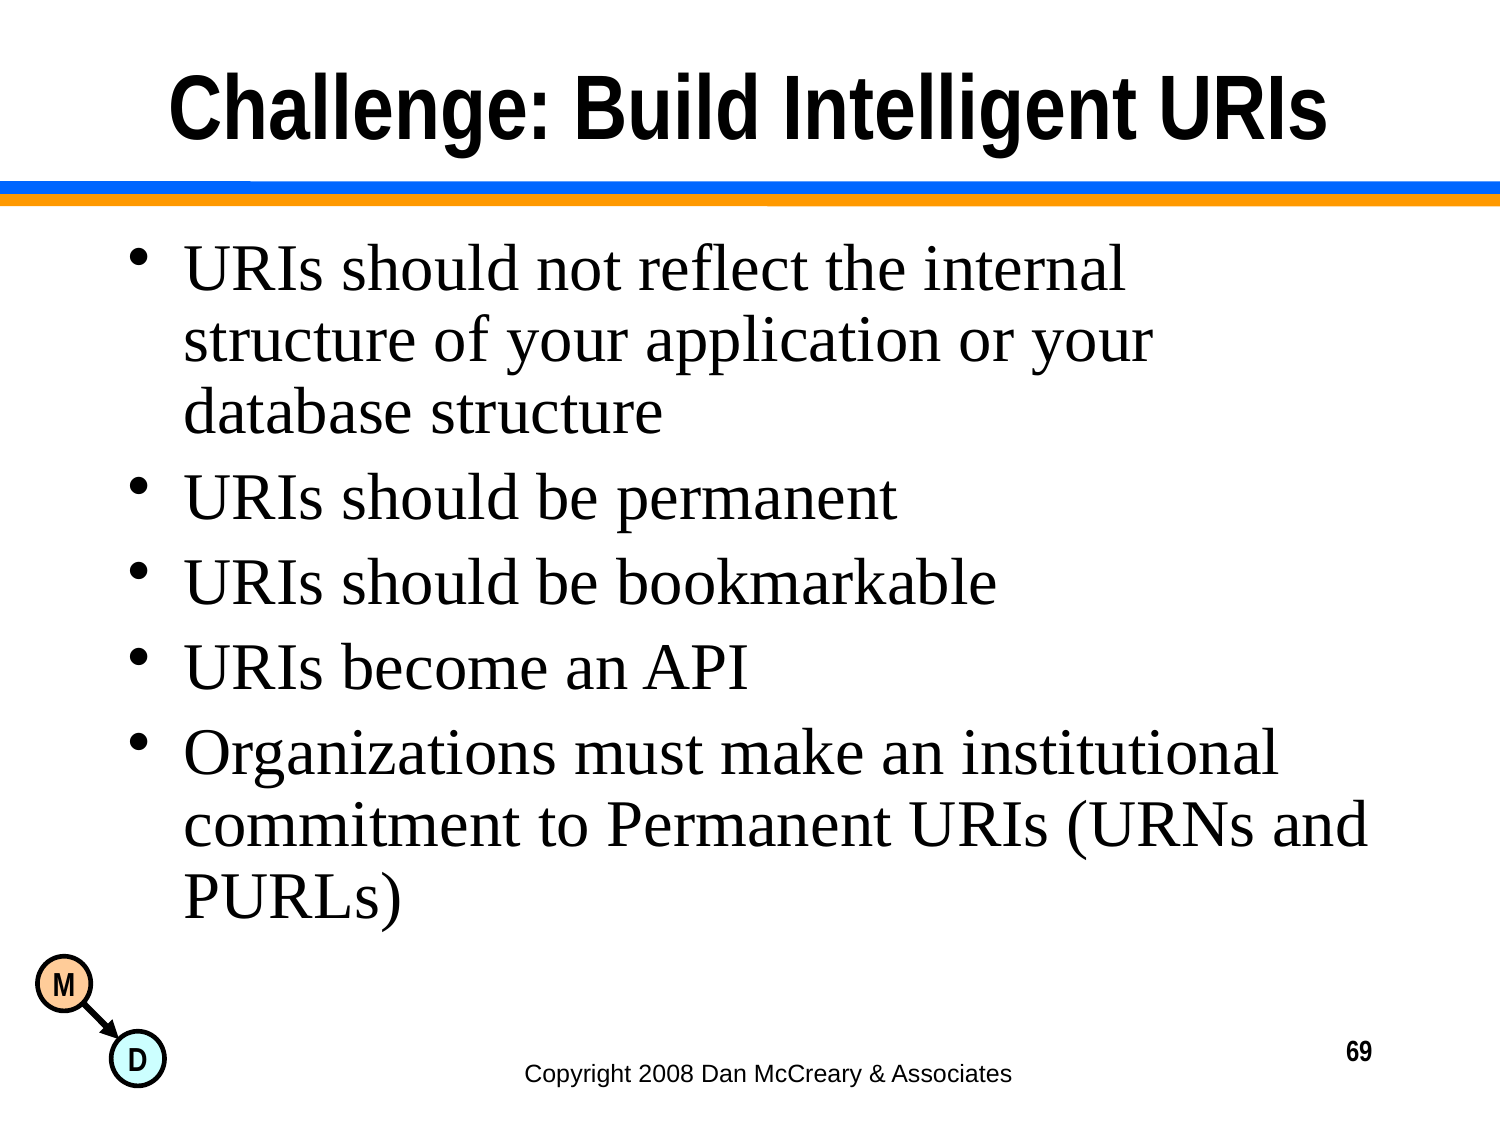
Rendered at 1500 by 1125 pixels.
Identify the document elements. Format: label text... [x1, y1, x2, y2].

slide_number [112, 1025, 425, 1100]
footer Copyright 2008 Dan McCreary & Associates [425, 1050, 1074, 1100]
slide_number 69 [1074, 1025, 1388, 1100]
list URIs should not reflect the internal structure of your application or your database structure URIs should be permanent URIs should be bookmarkable URIs become an API Organizations must make an institutional commitment to Permanent URIs (URNs and PURLs) [112, 224, 1388, 994]
title Challenge: Build Intelligent URIs [112, 18, 1388, 188]
